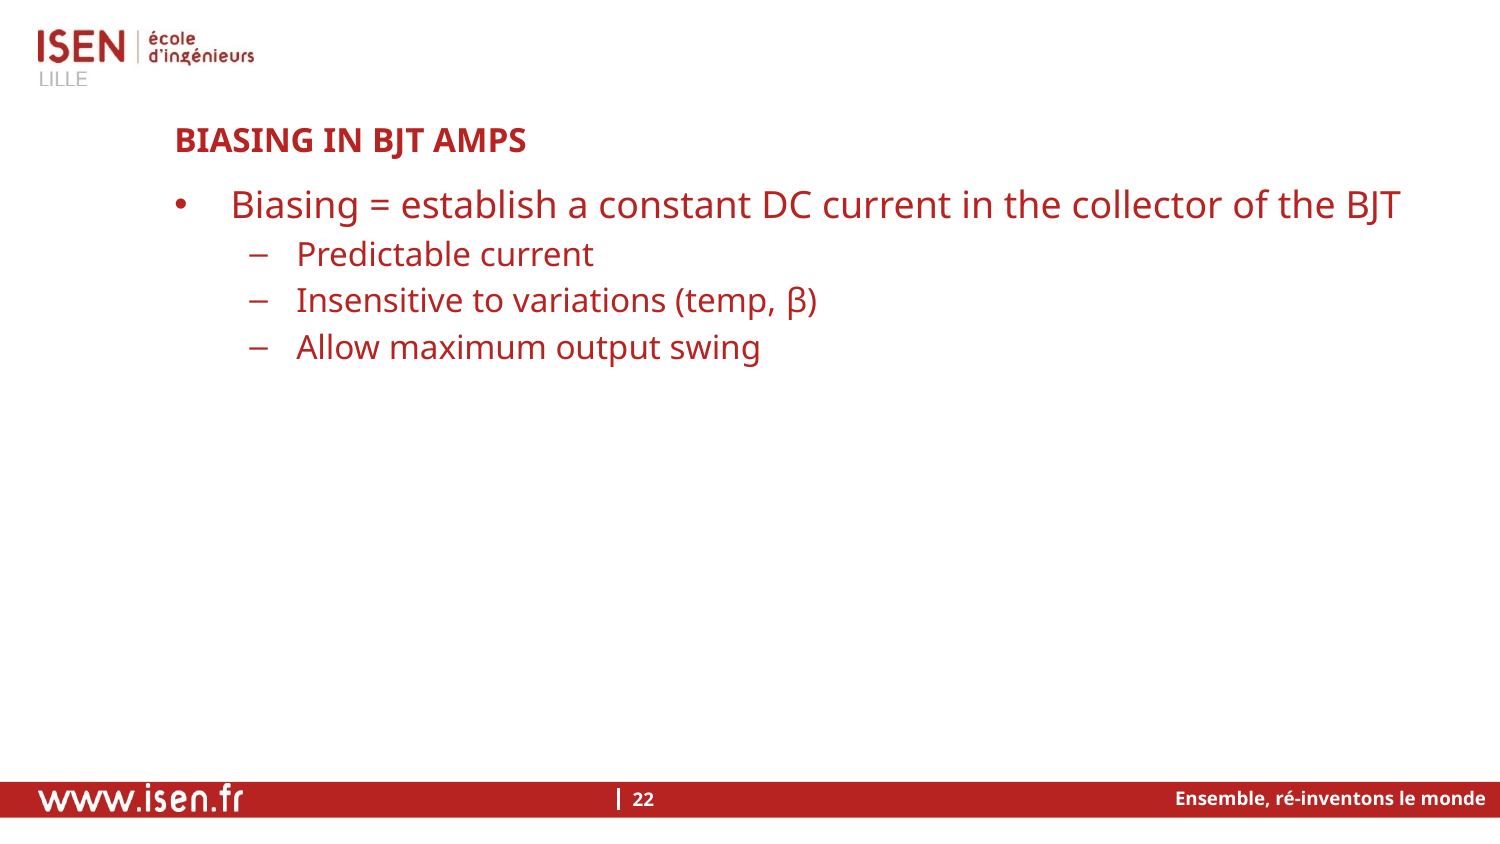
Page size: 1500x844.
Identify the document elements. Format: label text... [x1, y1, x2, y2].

footer Ensemble, ré-inventons le monde [891, 777, 1500, 822]
title BIASING in BJT amps [159, 86, 1459, 167]
list Biasing = establish a constant DC current in the collector of the BJT Predictable current Insensitive to variations (temp, β) Allow maximum output swing [159, 173, 1459, 754]
slide_number 22 [617, 777, 891, 823]
picture [38, 29, 254, 86]
picture [38, 783, 243, 812]
